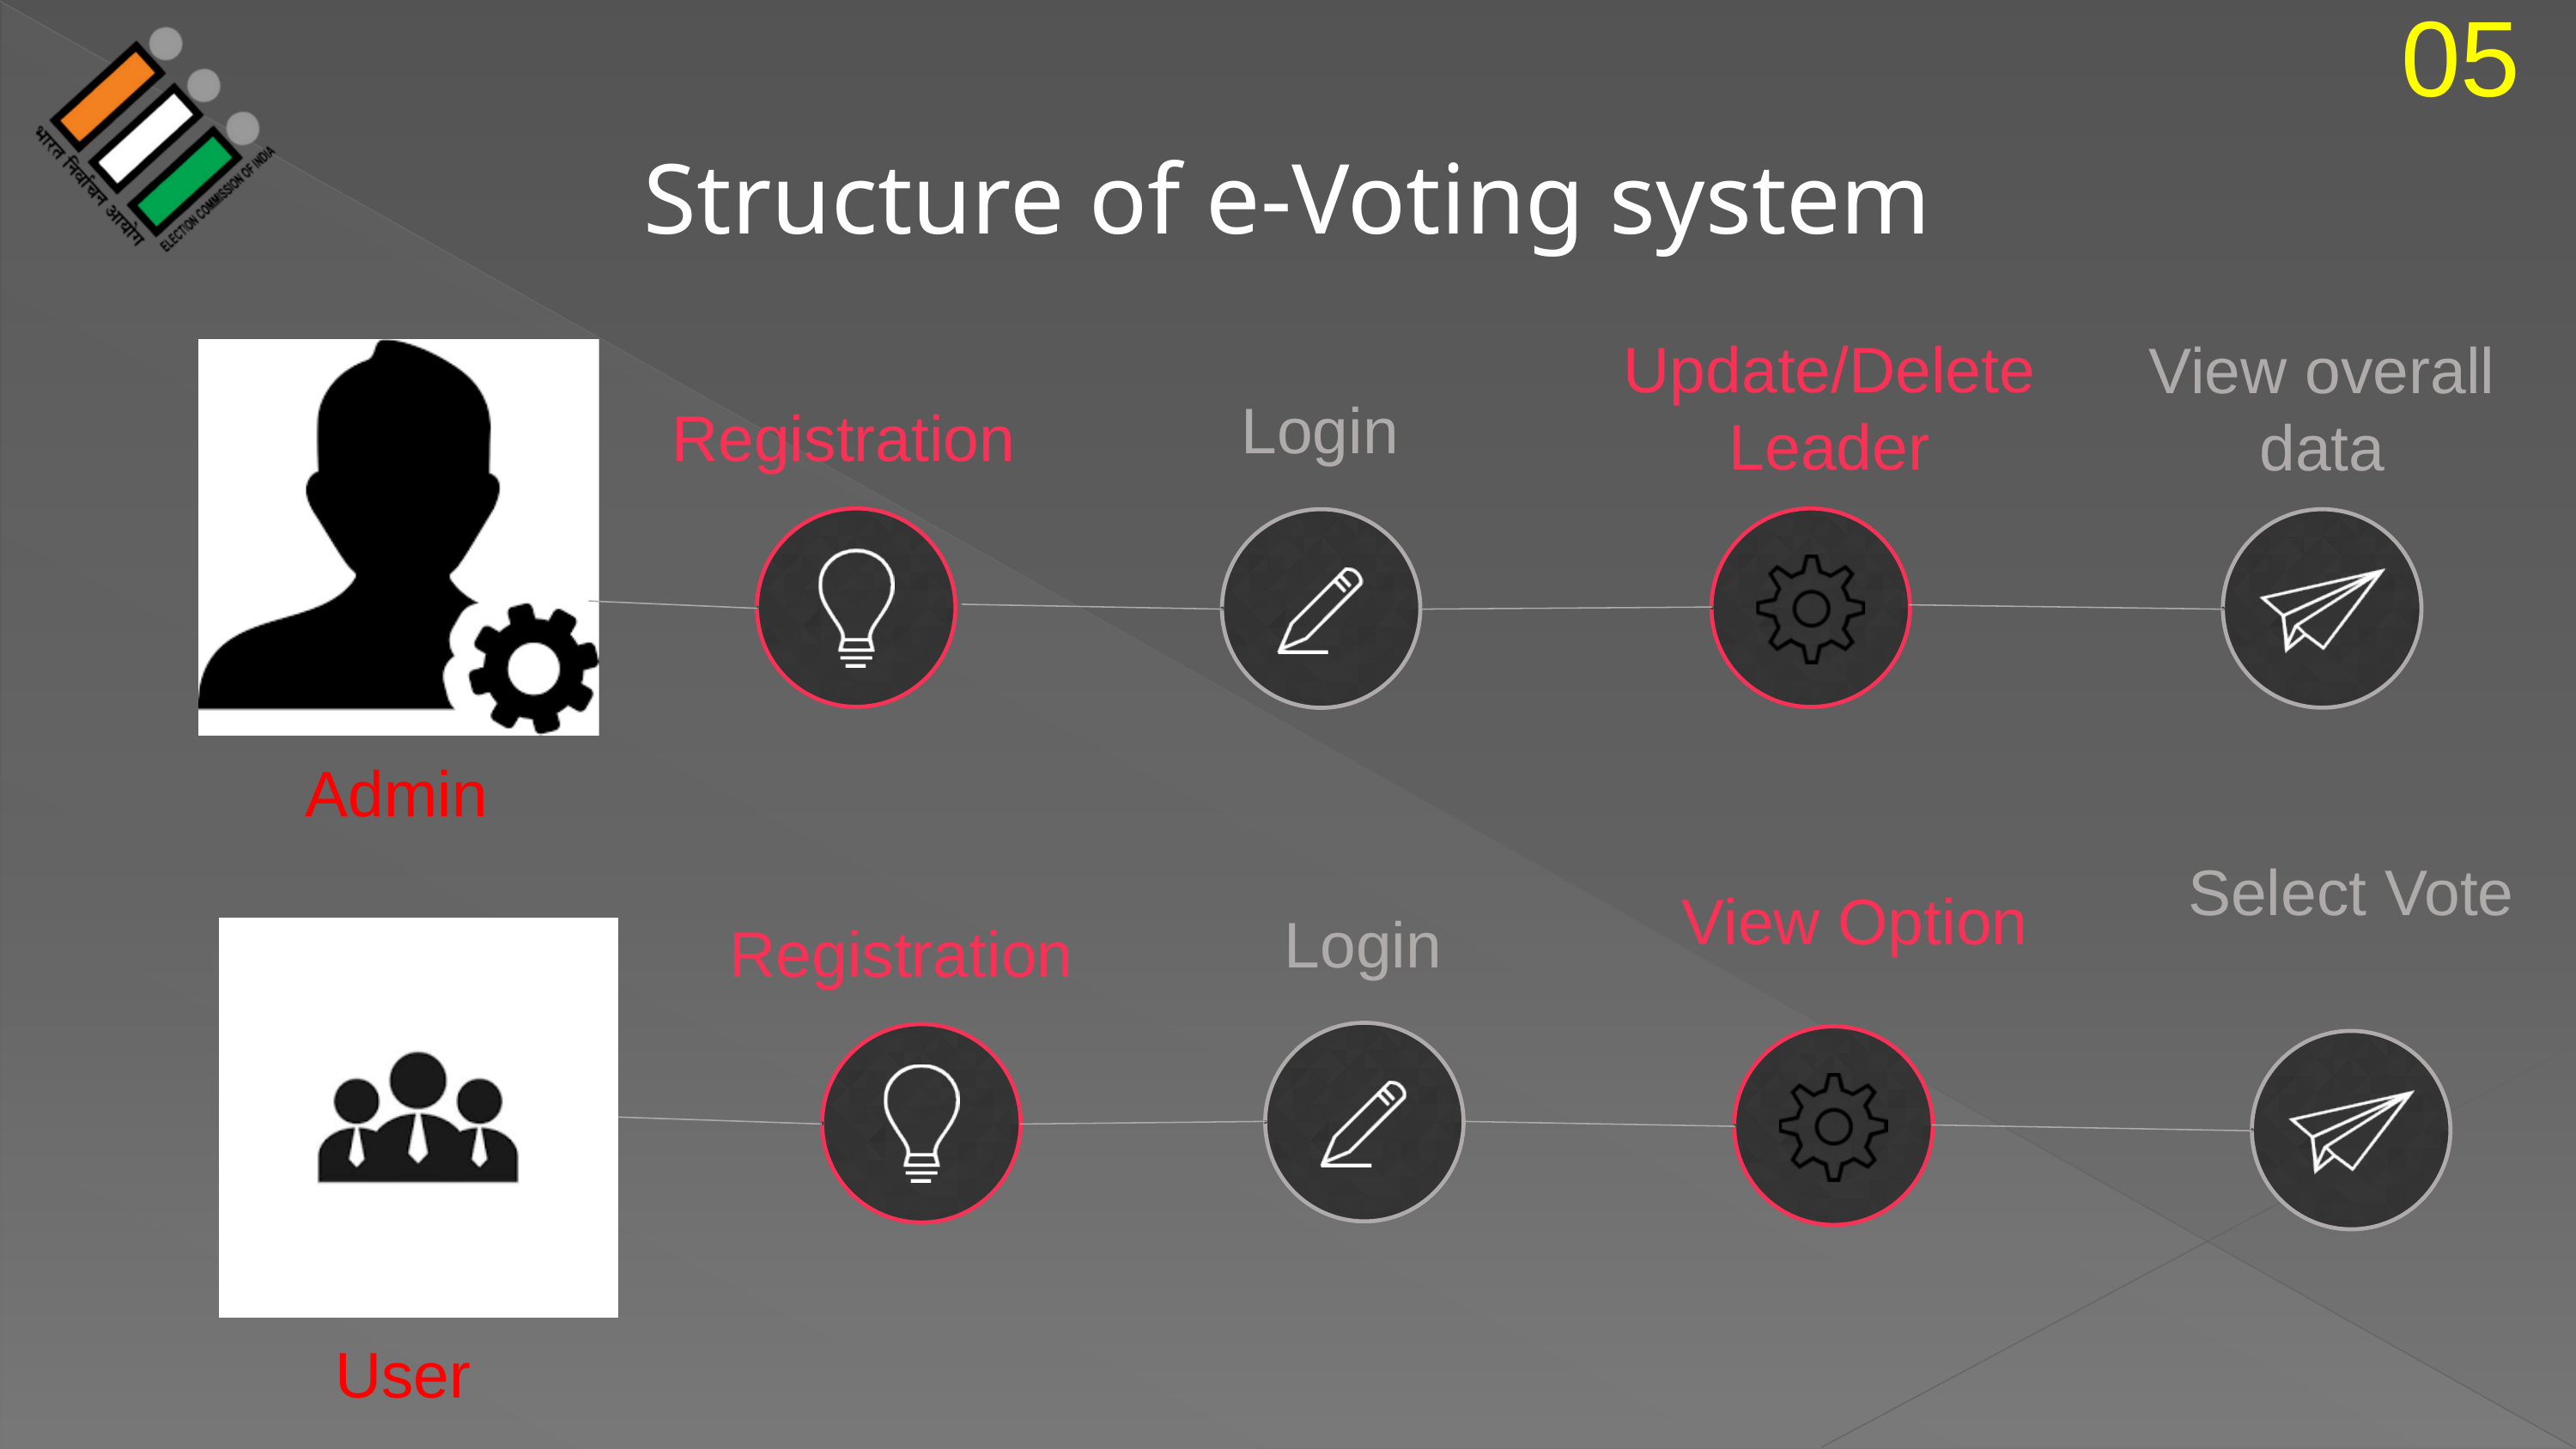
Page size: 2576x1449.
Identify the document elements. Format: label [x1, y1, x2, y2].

text_box [1732, 1024, 1935, 1228]
text_box [754, 506, 958, 709]
text_box [819, 1022, 1024, 1225]
text_box [1219, 506, 1423, 711]
text_box [1, 3, 2574, 1447]
text_box [1262, 1020, 1467, 1224]
text_box [2249, 1028, 2453, 1232]
text_box [1709, 506, 1912, 710]
text_box [2221, 506, 2424, 710]
